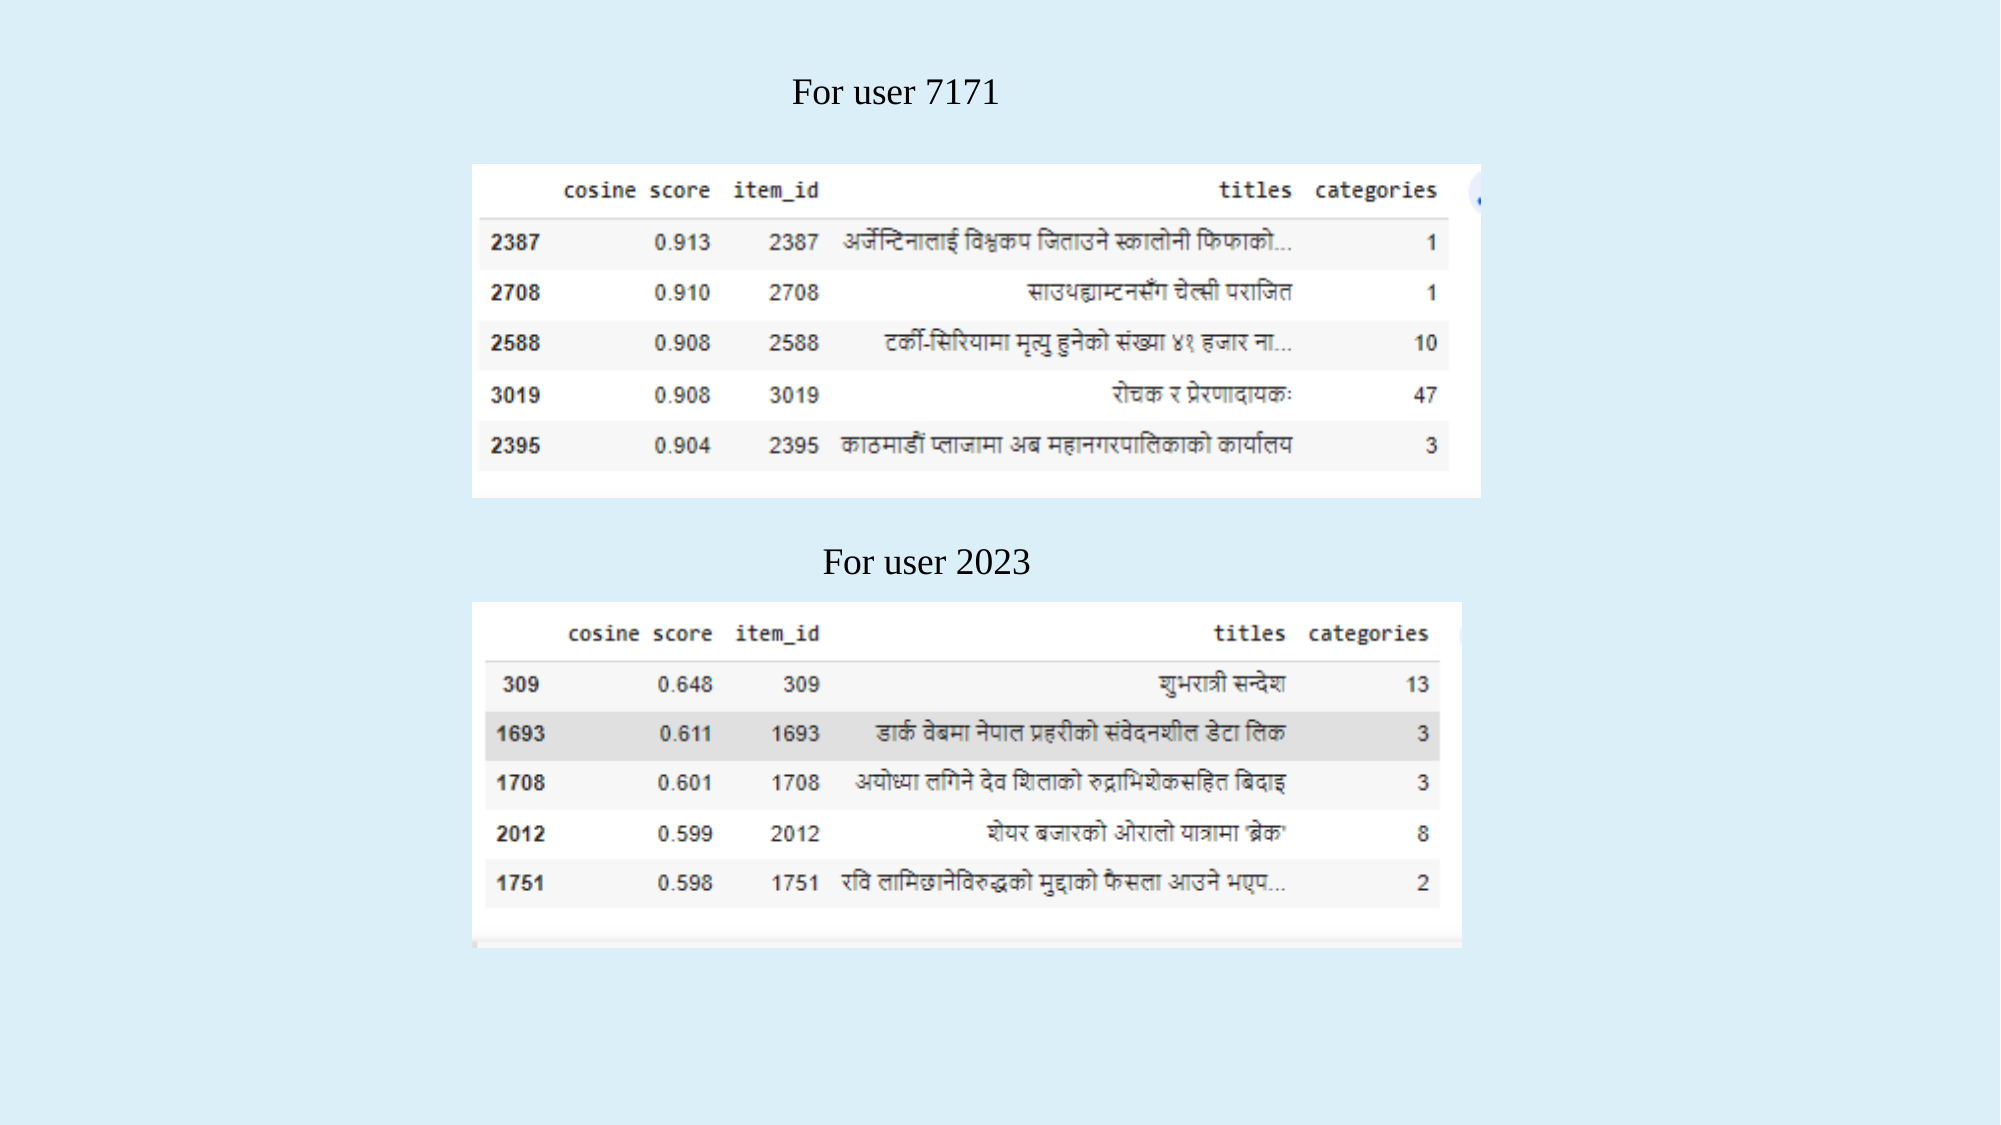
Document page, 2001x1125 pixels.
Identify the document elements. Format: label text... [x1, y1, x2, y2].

picture [472, 602, 1462, 949]
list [472, 164, 1481, 498]
text_box For user 7171 [533, 59, 1259, 164]
text_box For user 2023 [564, 529, 1290, 602]
